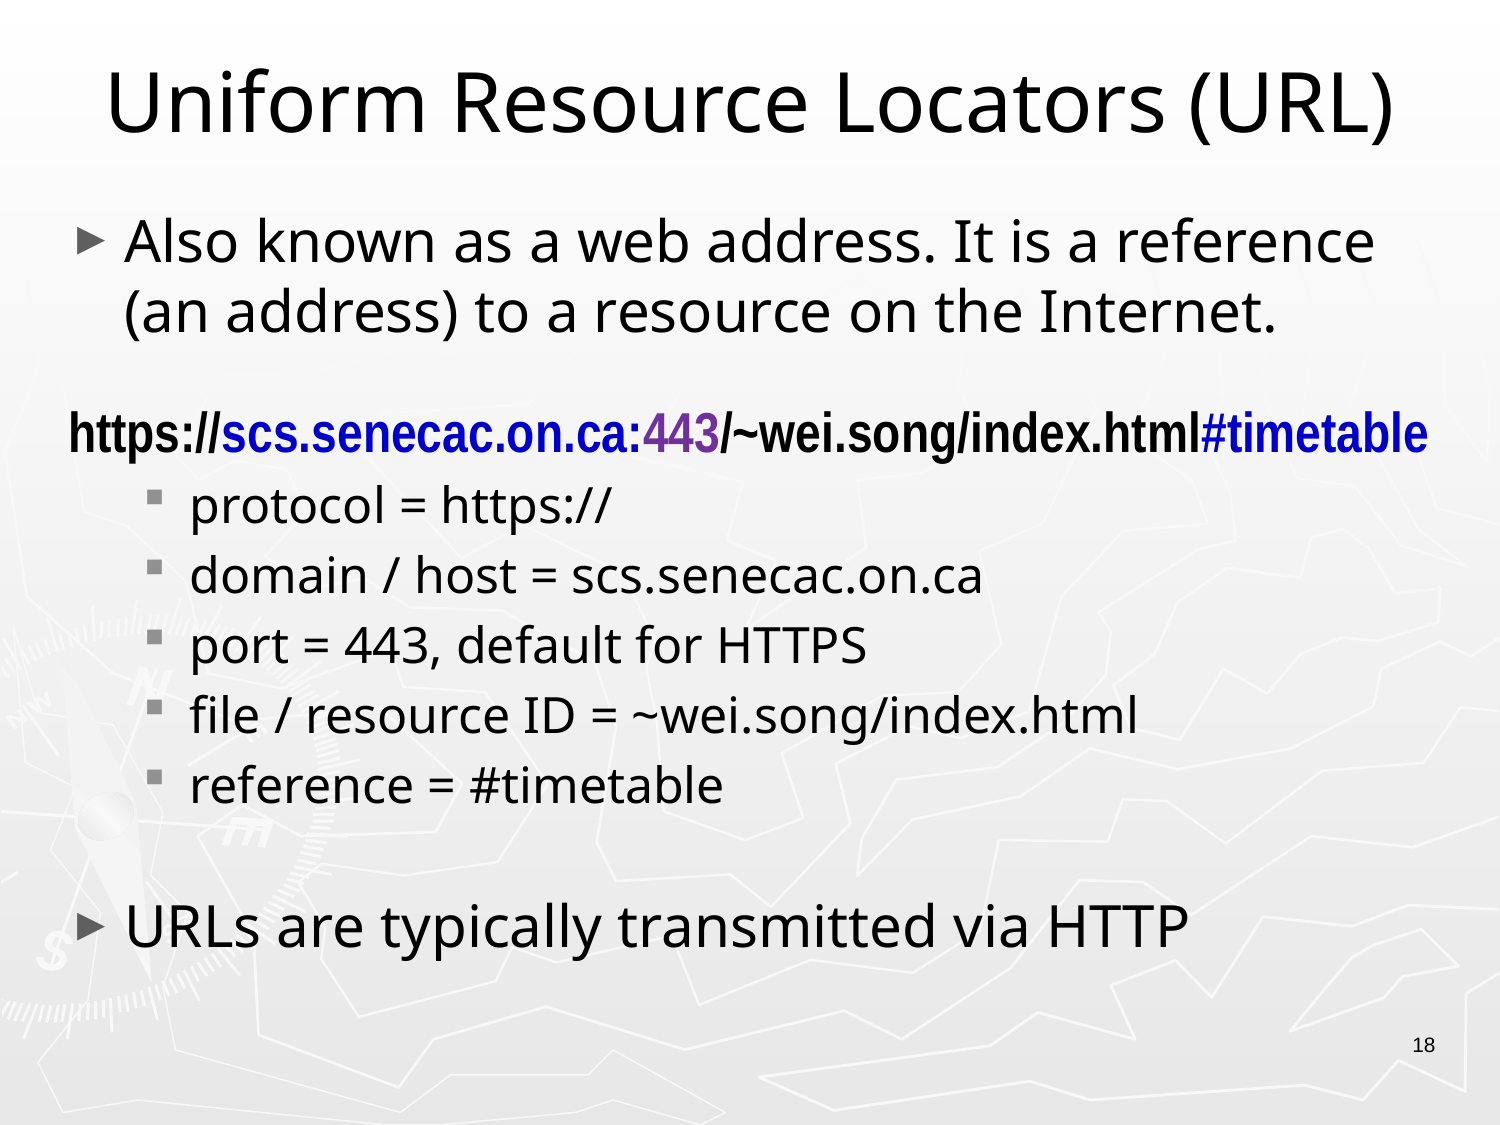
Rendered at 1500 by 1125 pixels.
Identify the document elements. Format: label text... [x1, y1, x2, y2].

title Uniform Resource Locators (URL) [49, 37, 1451, 161]
list Also known as a web address. It is a reference (an address) to a resource on the Internet. https://scs.senecac.on.ca:443/~wei.song/index.html#timetable protocol = https:// domain / host = scs.senecac.on.ca port = 443, default for HTTPS file / resource ID = ~wei.song/index.html reference = #timetable URLs are typically transmitted via HTTP [53, 196, 1471, 1001]
slide_number 18 [1074, 1024, 1451, 1103]
